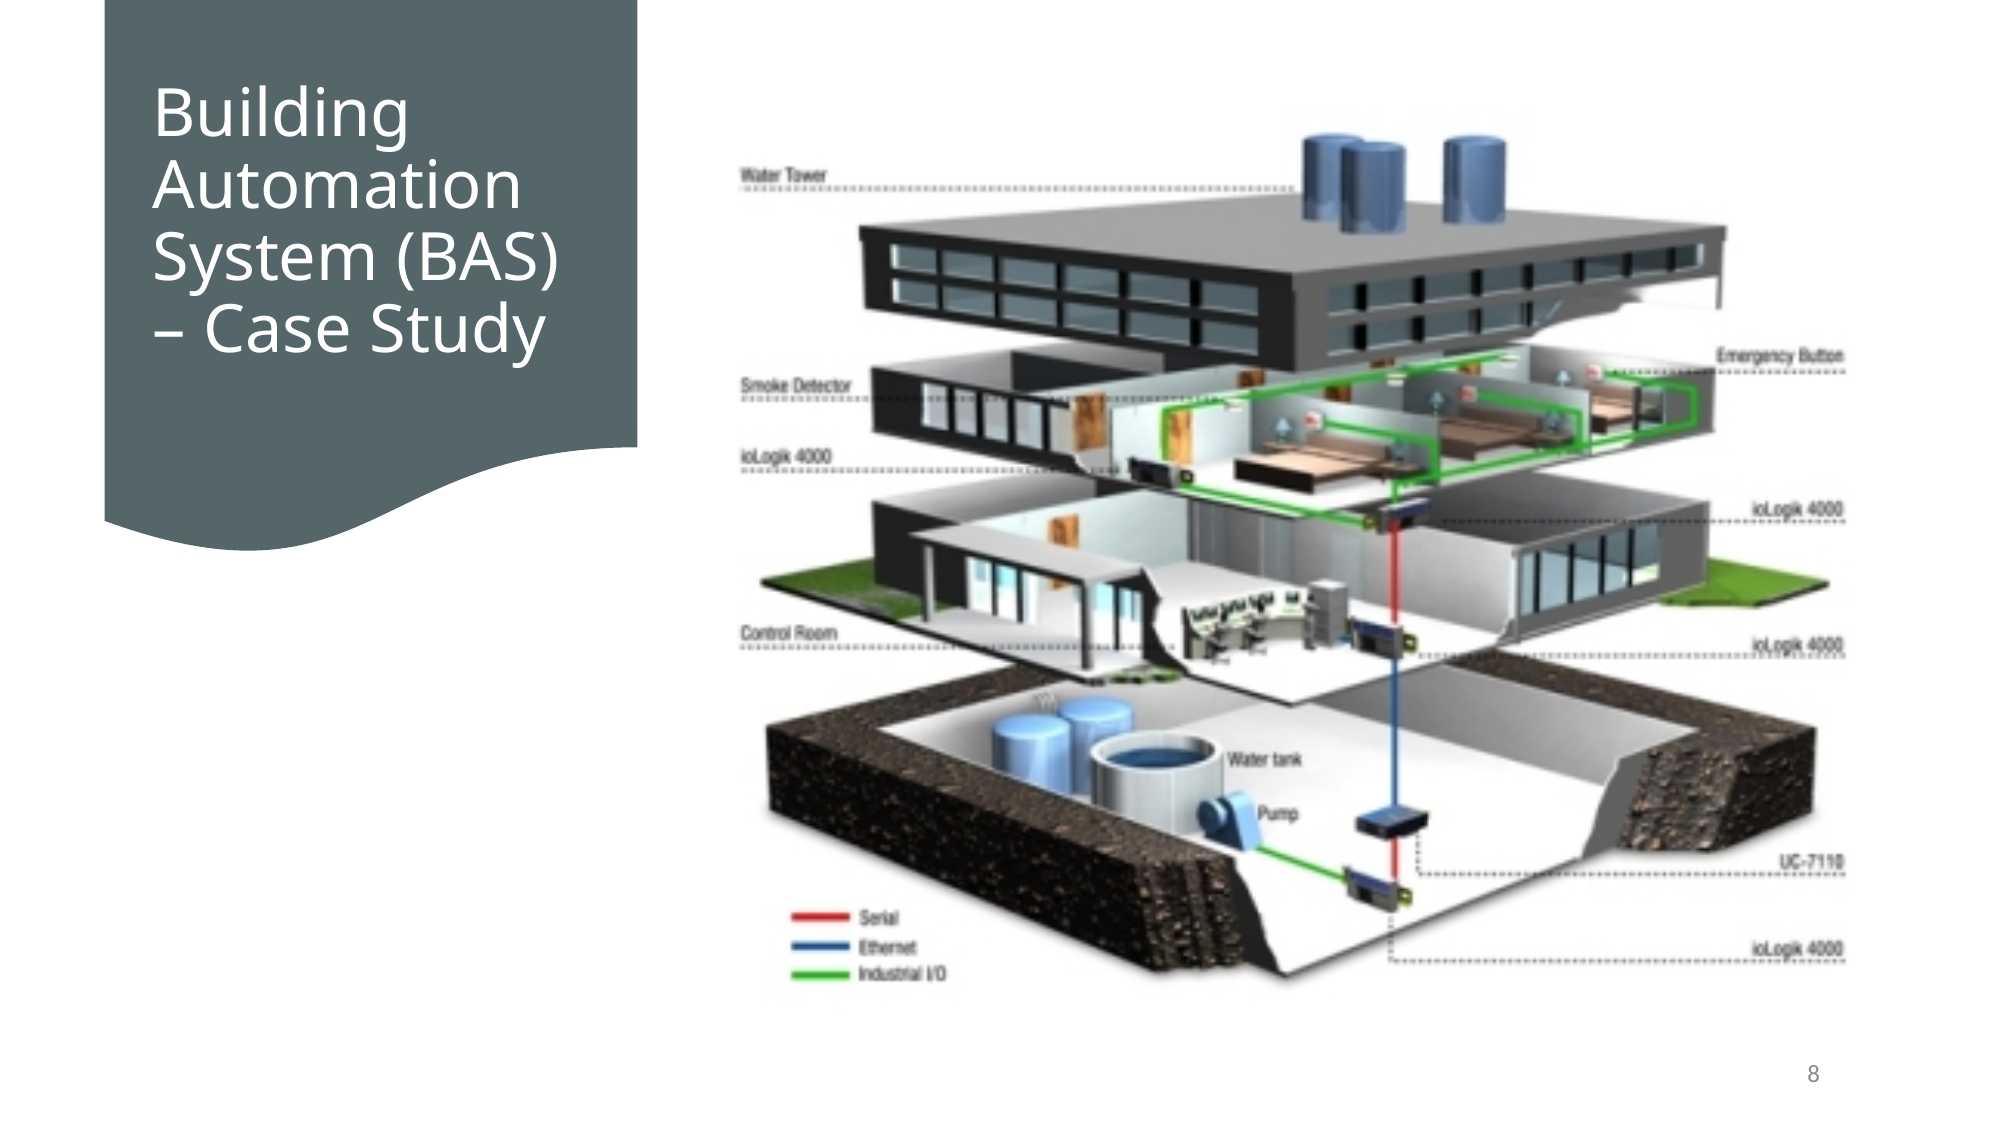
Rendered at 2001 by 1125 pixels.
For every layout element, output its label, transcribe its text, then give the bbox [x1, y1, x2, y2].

picture [690, 109, 1896, 1016]
title Building Automation System (BAS) – Case Study [137, 28, 604, 417]
slide_number 8 [1792, 1042, 1895, 1103]
text_box [103, 0, 639, 552]
